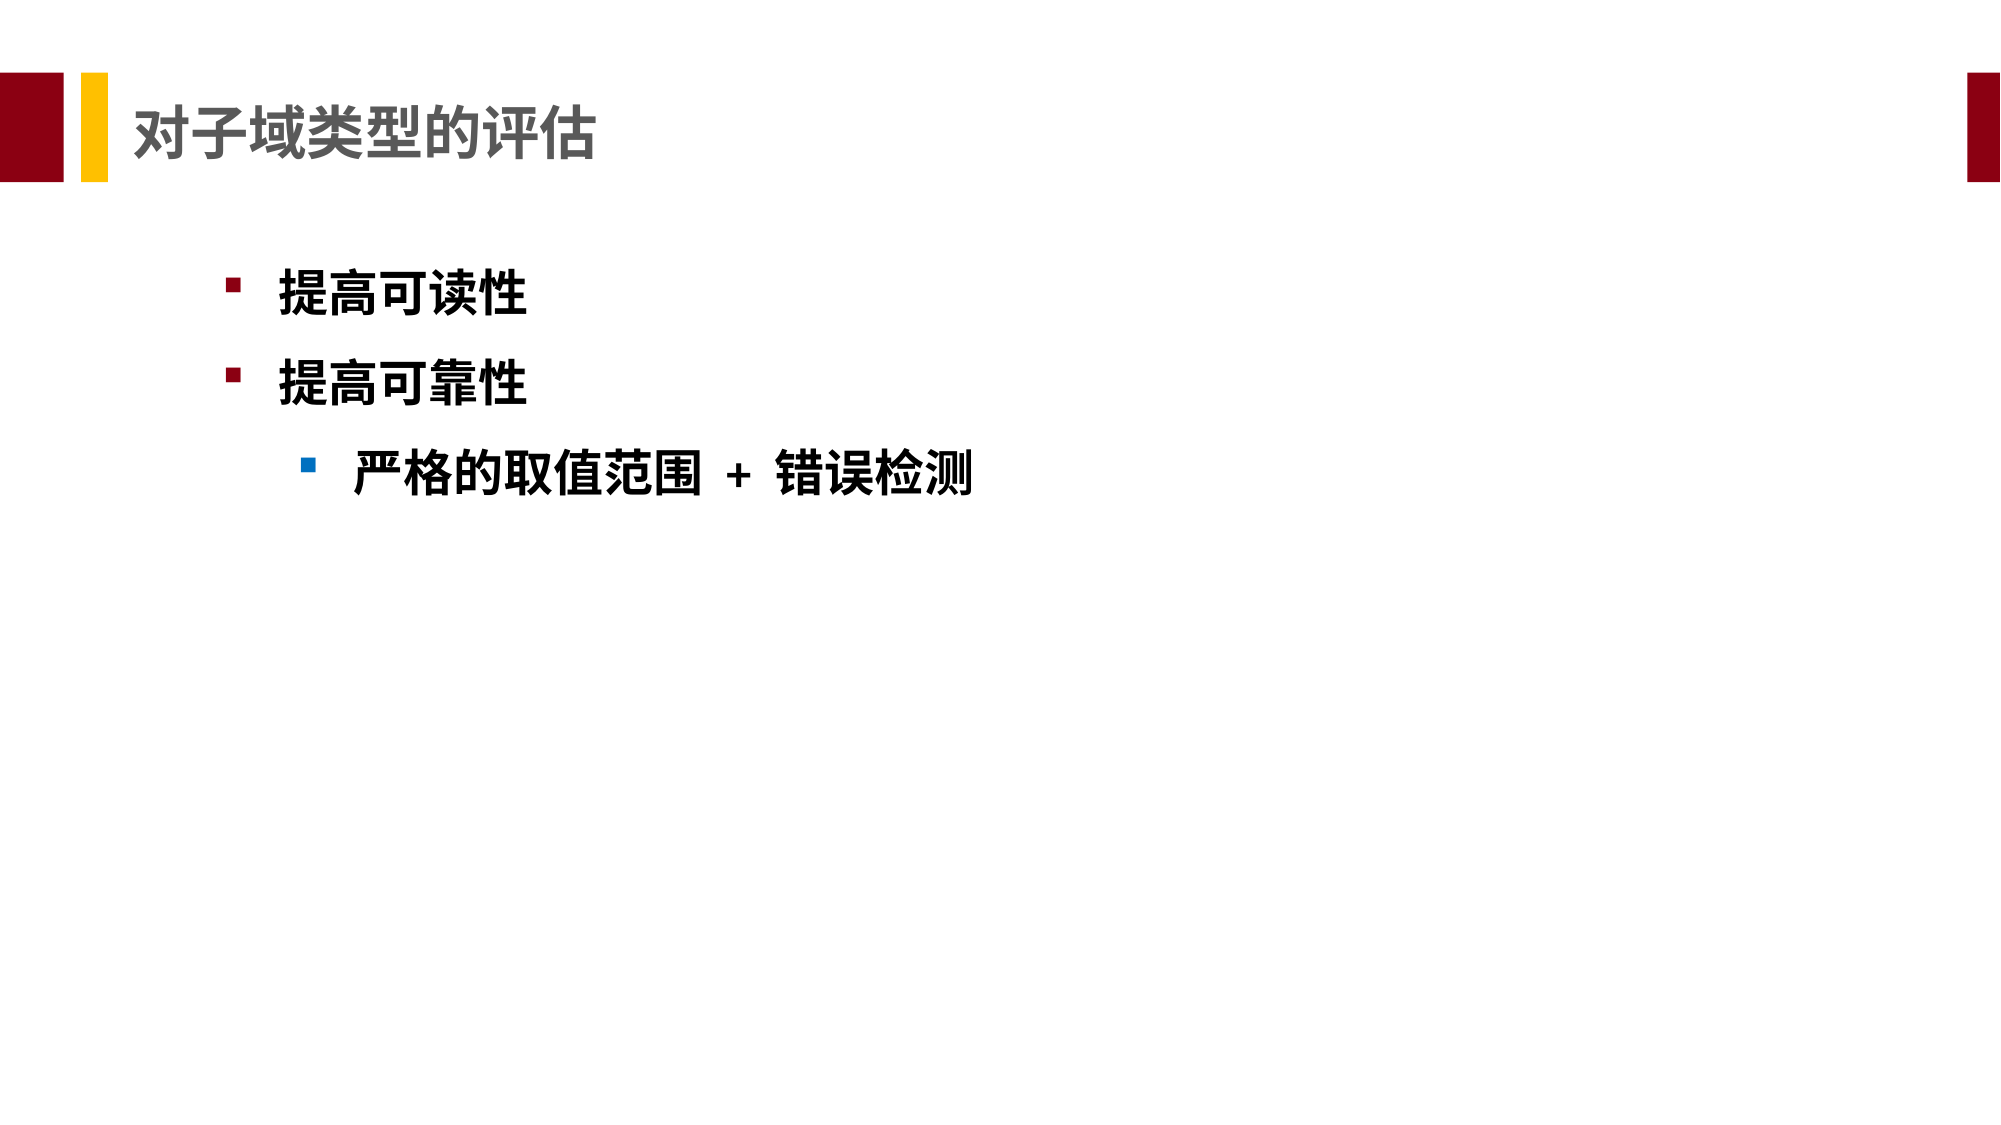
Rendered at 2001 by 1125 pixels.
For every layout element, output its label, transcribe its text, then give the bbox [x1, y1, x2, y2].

text_box [1966, 71, 2000, 183]
text_box 对子域类型的评估 [132, 95, 1944, 167]
text_box [0, 71, 65, 183]
text_box 提高可读性 提高可靠性 严格的取值范围 + 错误检测 [132, 223, 1863, 674]
text_box [80, 71, 109, 183]
